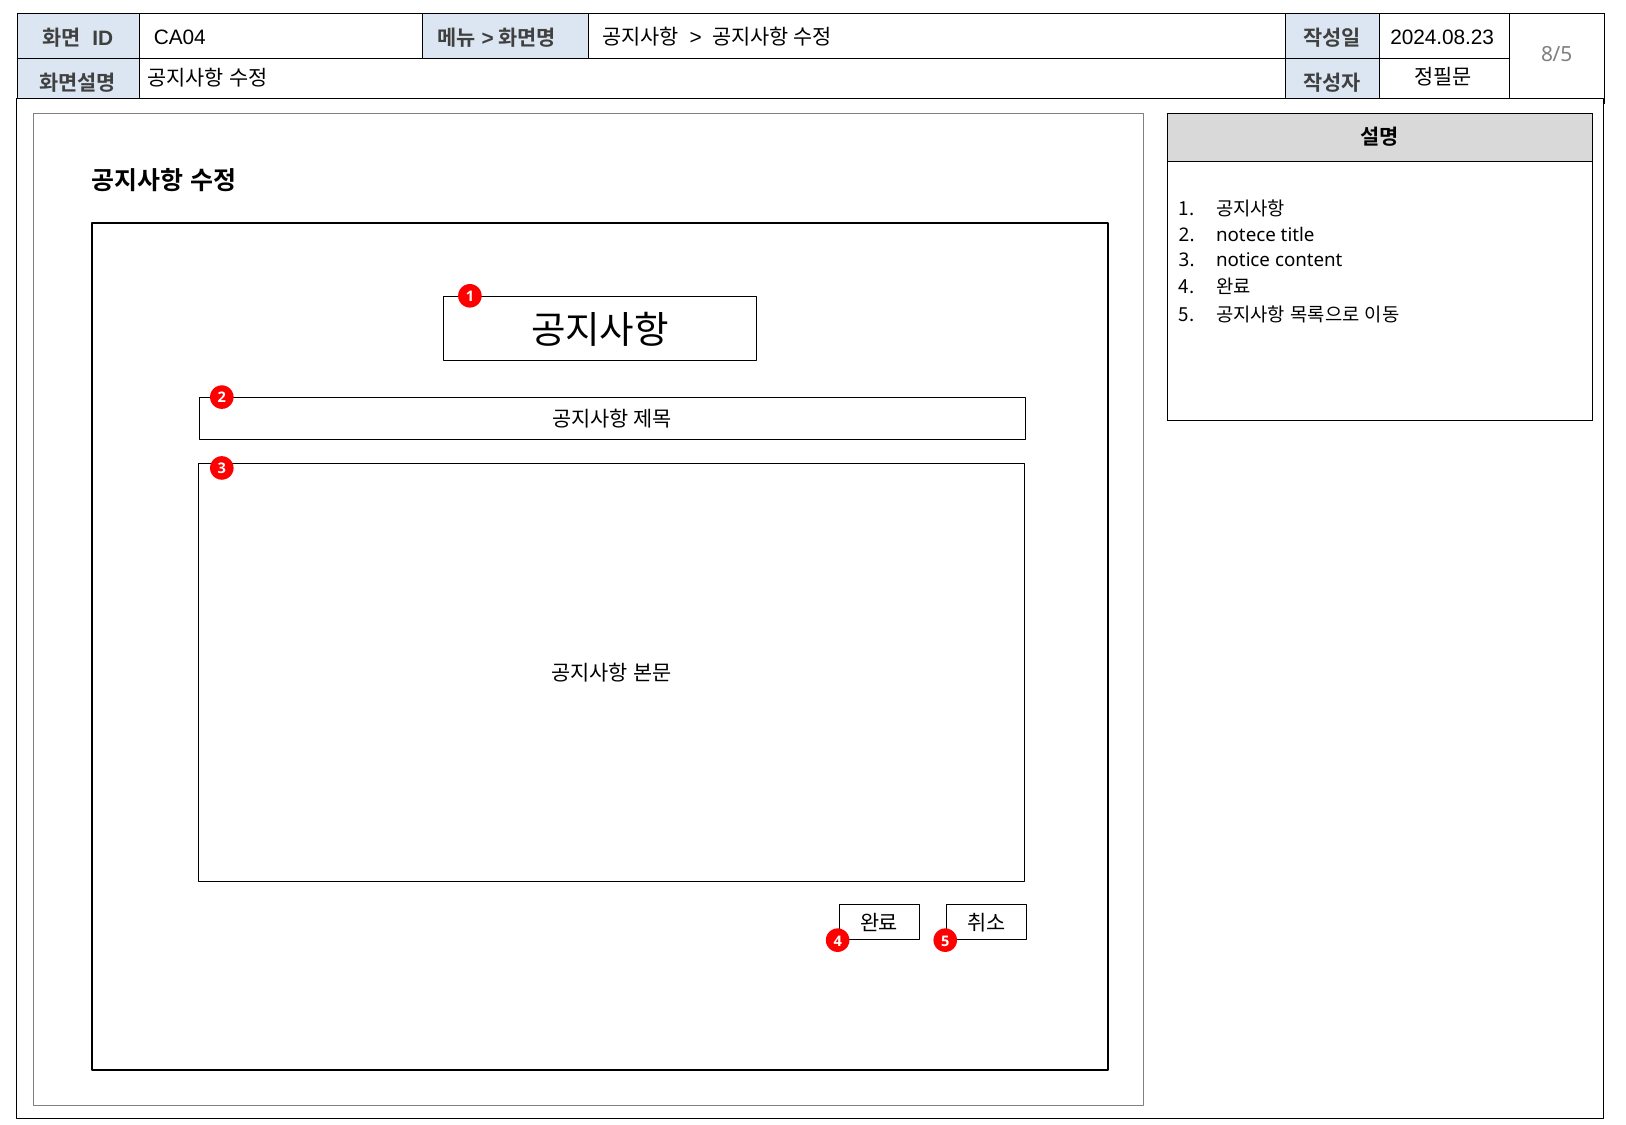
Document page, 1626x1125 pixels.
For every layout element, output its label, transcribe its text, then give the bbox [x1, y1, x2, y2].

text_box 2 [207, 383, 236, 411]
text_box 공지사항 본문 [196, 461, 1027, 883]
text_box 완료 [837, 902, 921, 941]
text_box 공지사항 제목 [197, 395, 1027, 441]
text_box 공지사항 [441, 294, 759, 362]
text_box 4 [823, 926, 852, 955]
text_box 공지사항 > 공지사항 수정 [588, 16, 1132, 56]
text_box 취소 [944, 902, 1029, 941]
text_box 2024.08.23 [1375, 16, 1518, 56]
table_header 설명 [1168, 114, 1592, 161]
title 공지사항 수정 [141, 57, 1109, 101]
text_box 3 [207, 454, 236, 482]
text_box CA04 [139, 16, 258, 56]
text_box [31, 111, 1145, 1108]
text_box 5 [931, 926, 960, 955]
table_cell 공지사항 notece title notice content 완료 공지사항 목록으로 이동 [1168, 162, 1592, 420]
text_box 공지사항 수정 [91, 157, 352, 203]
text_box 정필문 [1399, 56, 1518, 97]
text_box 1 [456, 281, 484, 310]
